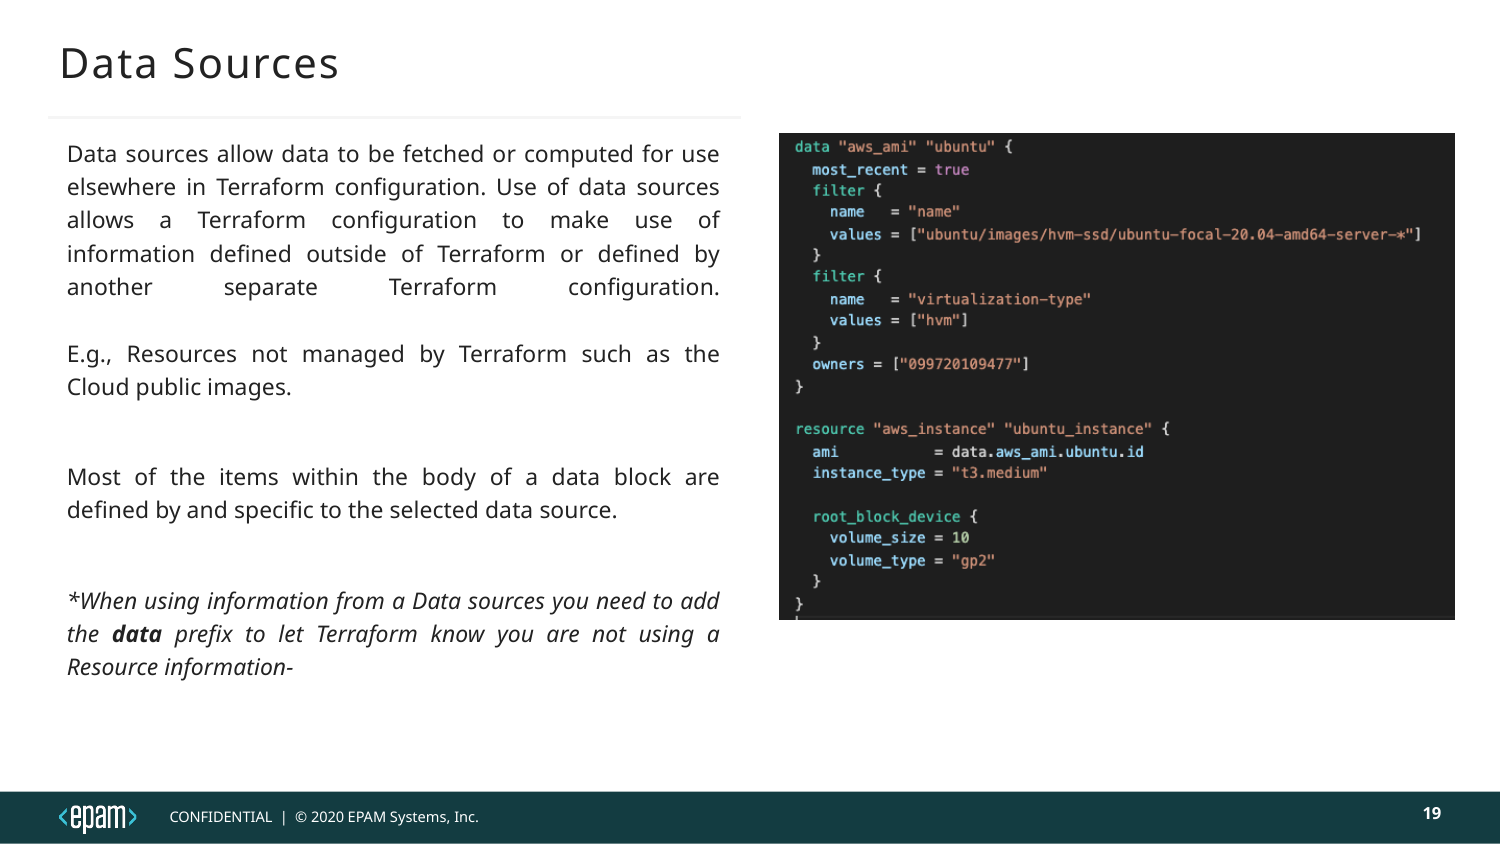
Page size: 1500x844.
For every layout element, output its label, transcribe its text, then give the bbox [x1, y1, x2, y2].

text_box Data sources allow data to be fetched or computed for use elsewhere in Terraform configuration. Use of data sources allows a Terraform configuration to make use of information defined outside of Terraform or defined by another separate Terraform configuration. E.g., Resources not managed by Terraform such as the Cloud public images. Most of the items within the body of a data block are defined by and specific to the selected data source. *When using information from a Data sources you need to add the data prefix to let Terraform know you are not using a Resource information- [66, 133, 721, 757]
slide_number 19 [1216, 791, 1442, 844]
title Data Sources [59, 37, 1442, 87]
picture [779, 133, 1455, 620]
